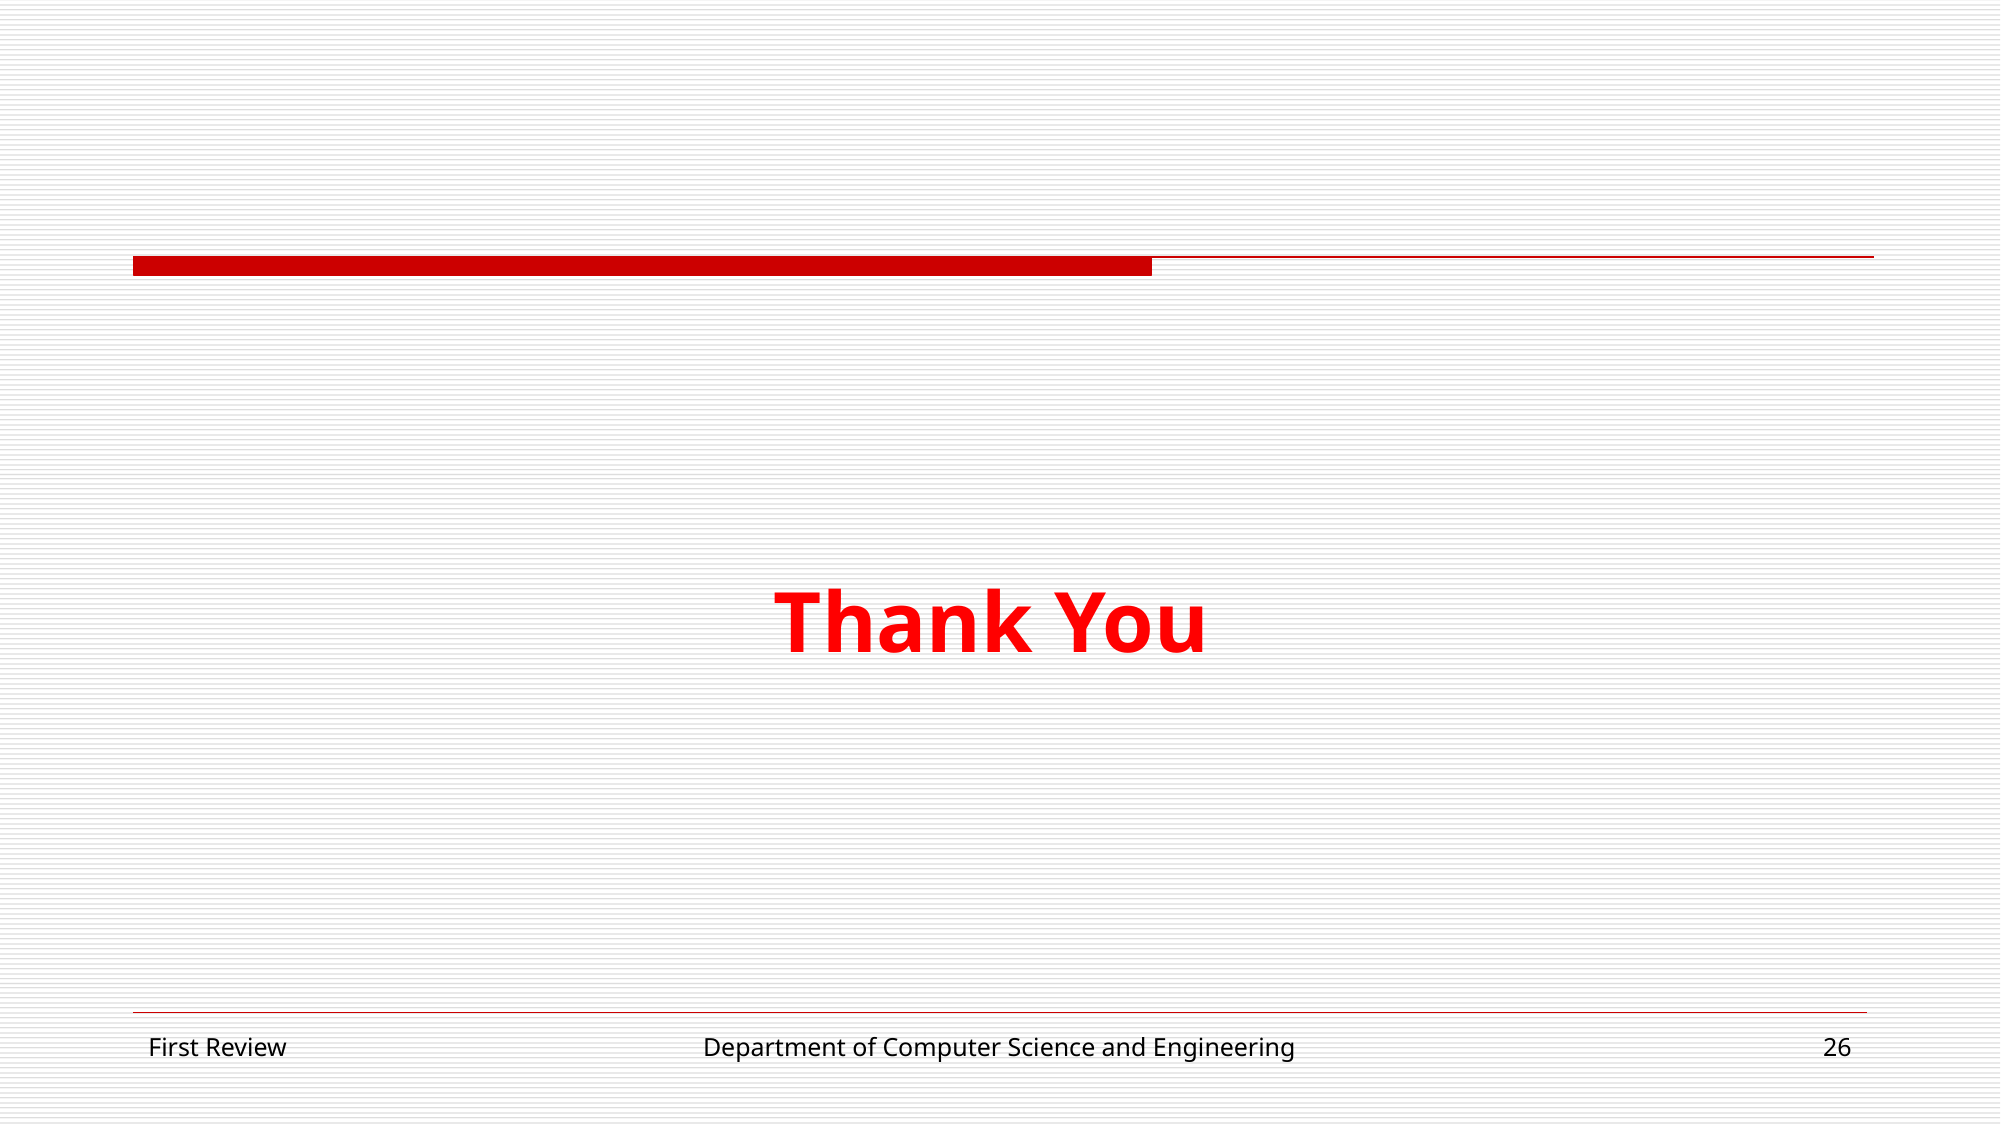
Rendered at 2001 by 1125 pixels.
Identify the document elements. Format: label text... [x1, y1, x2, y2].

slide_number First Review [133, 1024, 567, 1103]
slide_number ‹#› [1433, 1024, 1867, 1103]
footer Department of Computer Science and Engineering [683, 1024, 1317, 1103]
title Thank You [116, 519, 1867, 720]
picture [0, 0, 2001, 1125]
